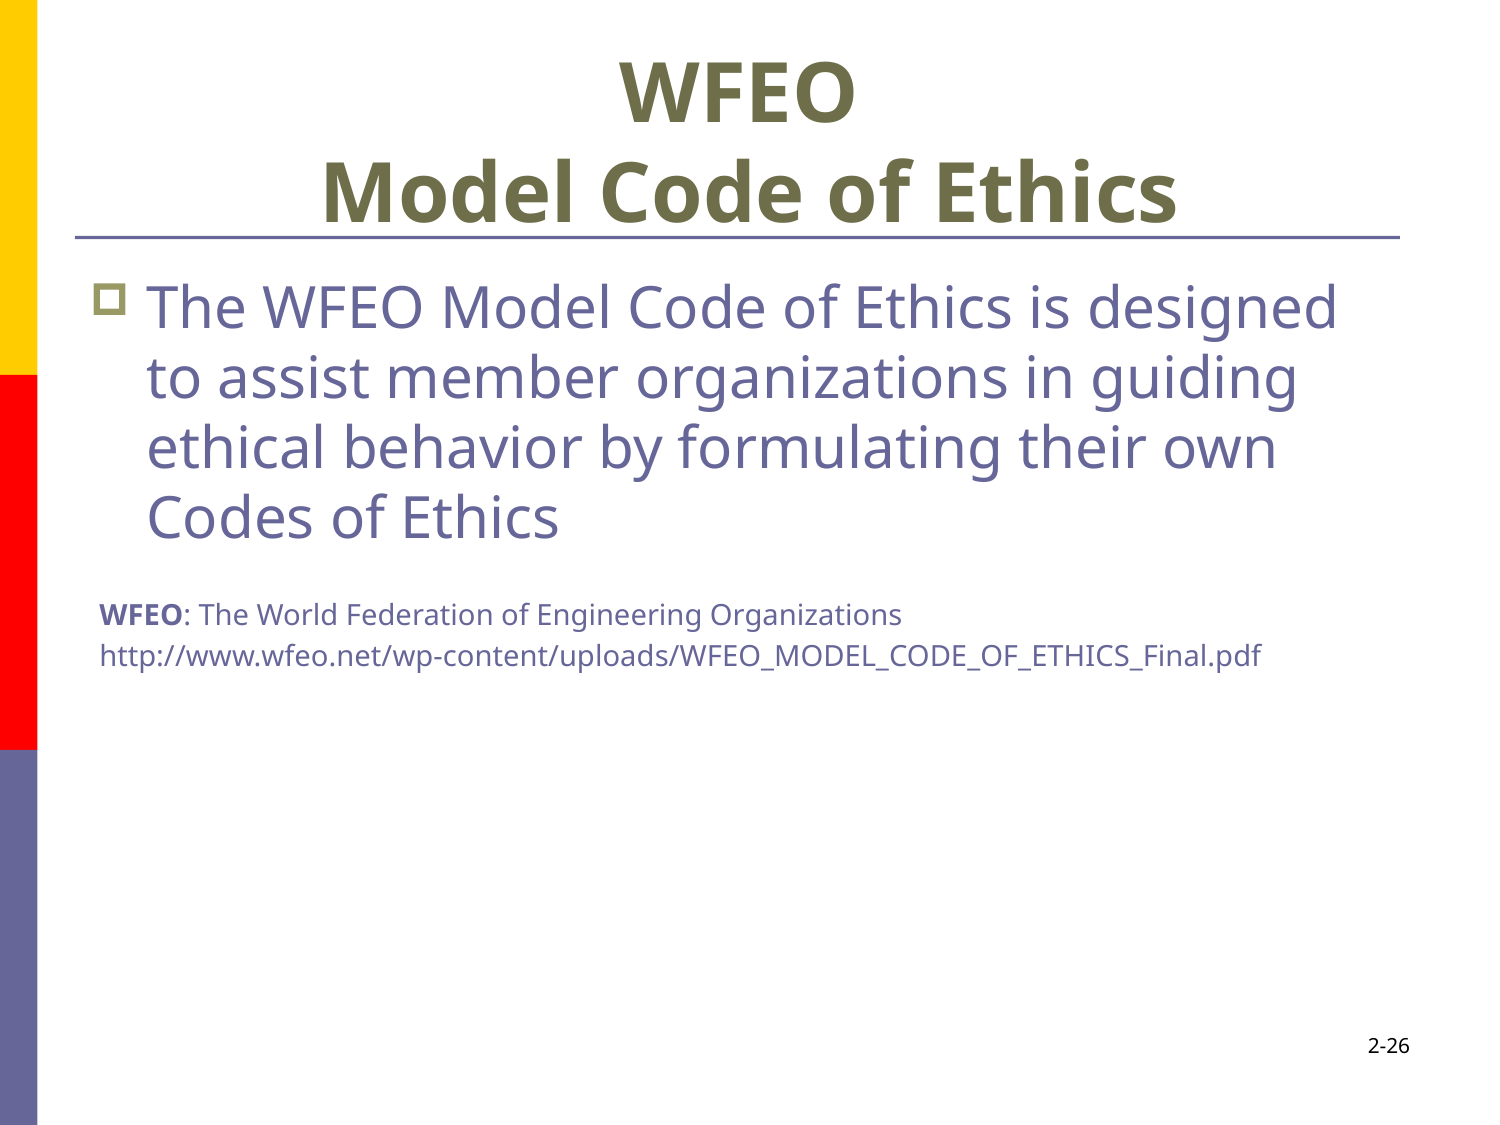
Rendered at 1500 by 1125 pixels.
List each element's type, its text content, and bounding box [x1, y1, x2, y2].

slide_number 2-26 [1074, 1025, 1425, 1100]
list The WFEO Model Code of Ethics is designed to assist member organizations in guiding ethical behavior by formulating their own Codes of Ethics WFEO: The World Federation of Engineering Organizations http://www.wfeo.net/wp-content/uploads/WFEO_MODEL_CODE_OF_ETHICS_Final.pdf [75, 262, 1425, 1013]
title WFEO Model Code of Ethics [75, 45, 1425, 233]
